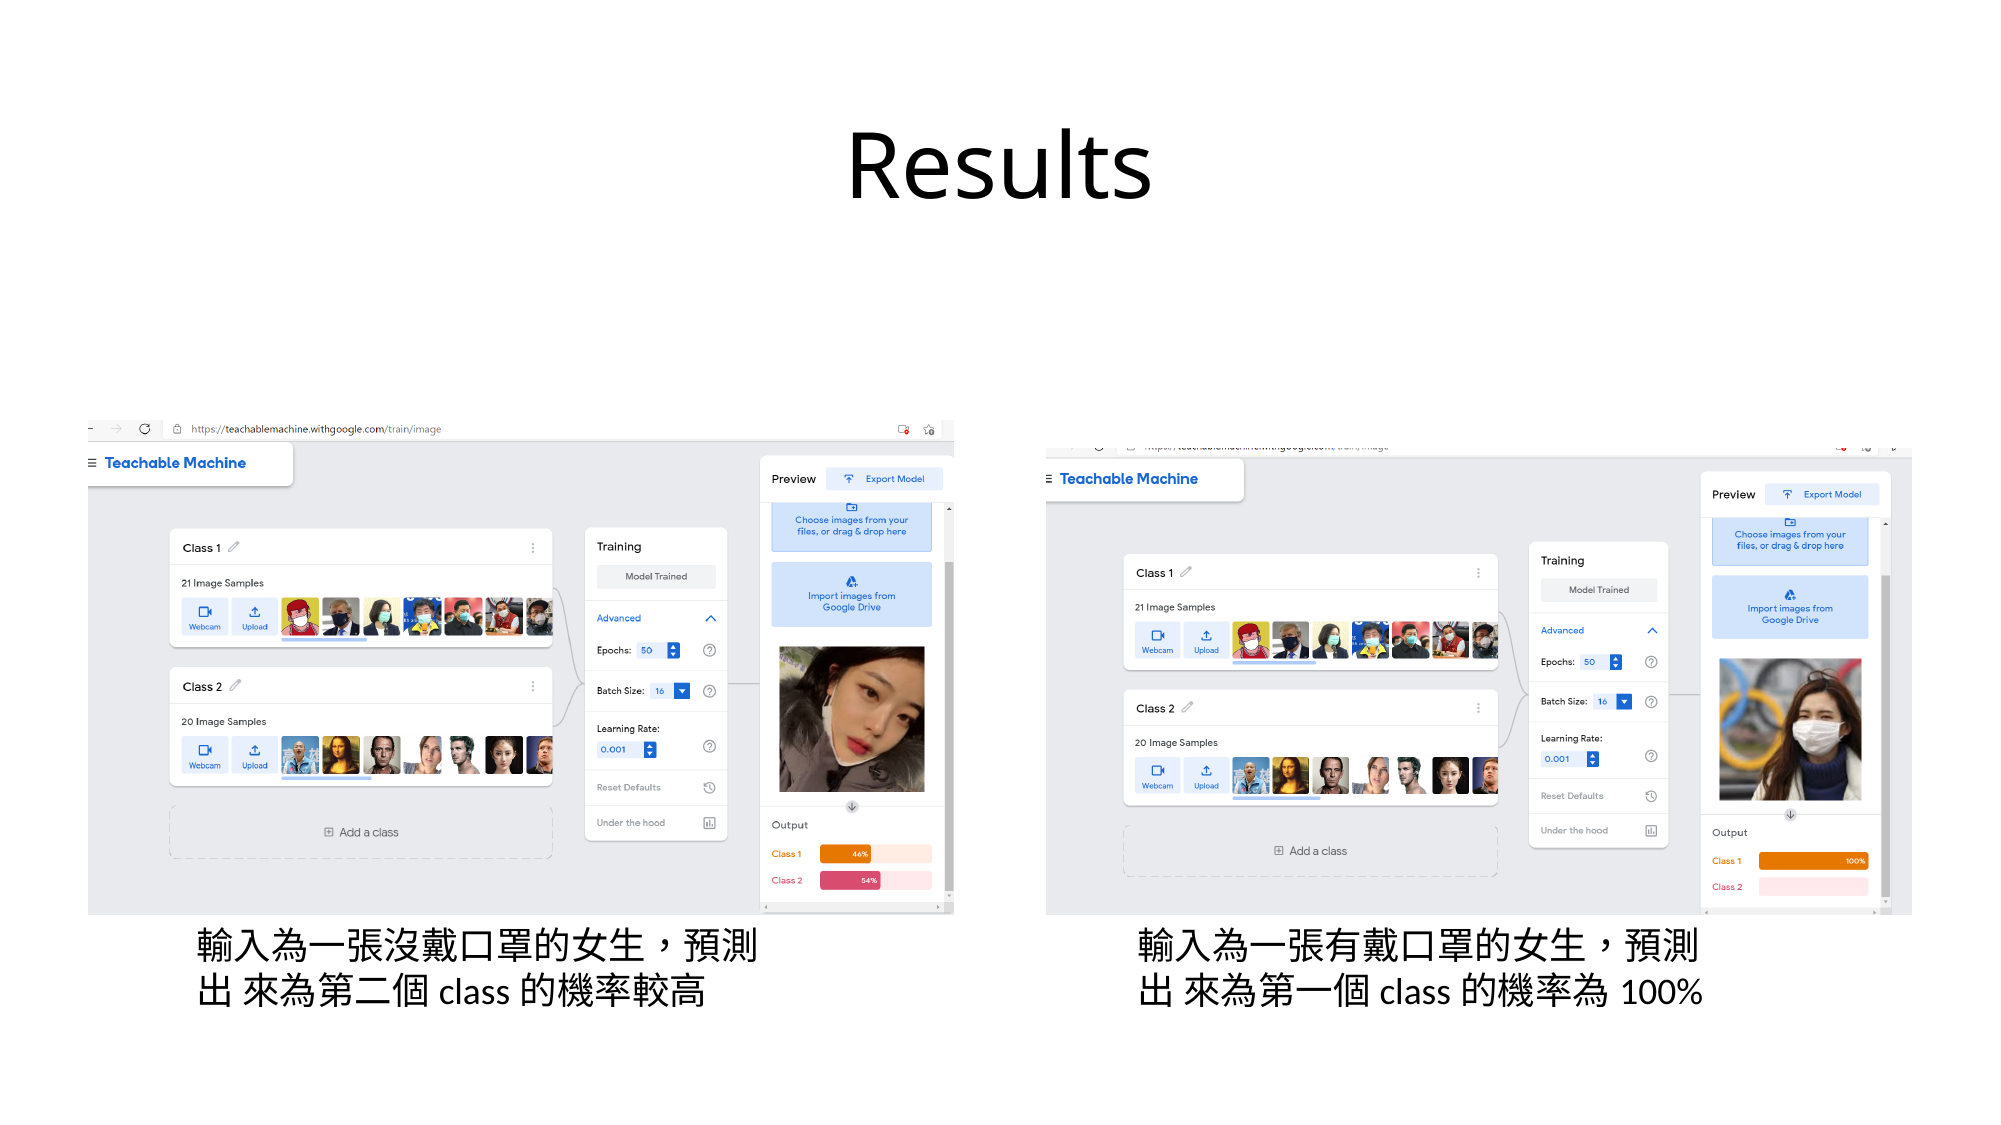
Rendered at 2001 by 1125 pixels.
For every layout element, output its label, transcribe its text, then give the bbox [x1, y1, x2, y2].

title Results [137, 59, 1863, 278]
picture [88, 420, 954, 915]
text_box 輸入為一張有戴口罩的女生，預測出 來為第一個class的機率為100% [1122, 915, 1720, 1020]
text_box 輸入為一張沒戴口罩的女生，預測出 來為第二個class的機率較高 [181, 915, 779, 1020]
picture [1046, 448, 1912, 915]
